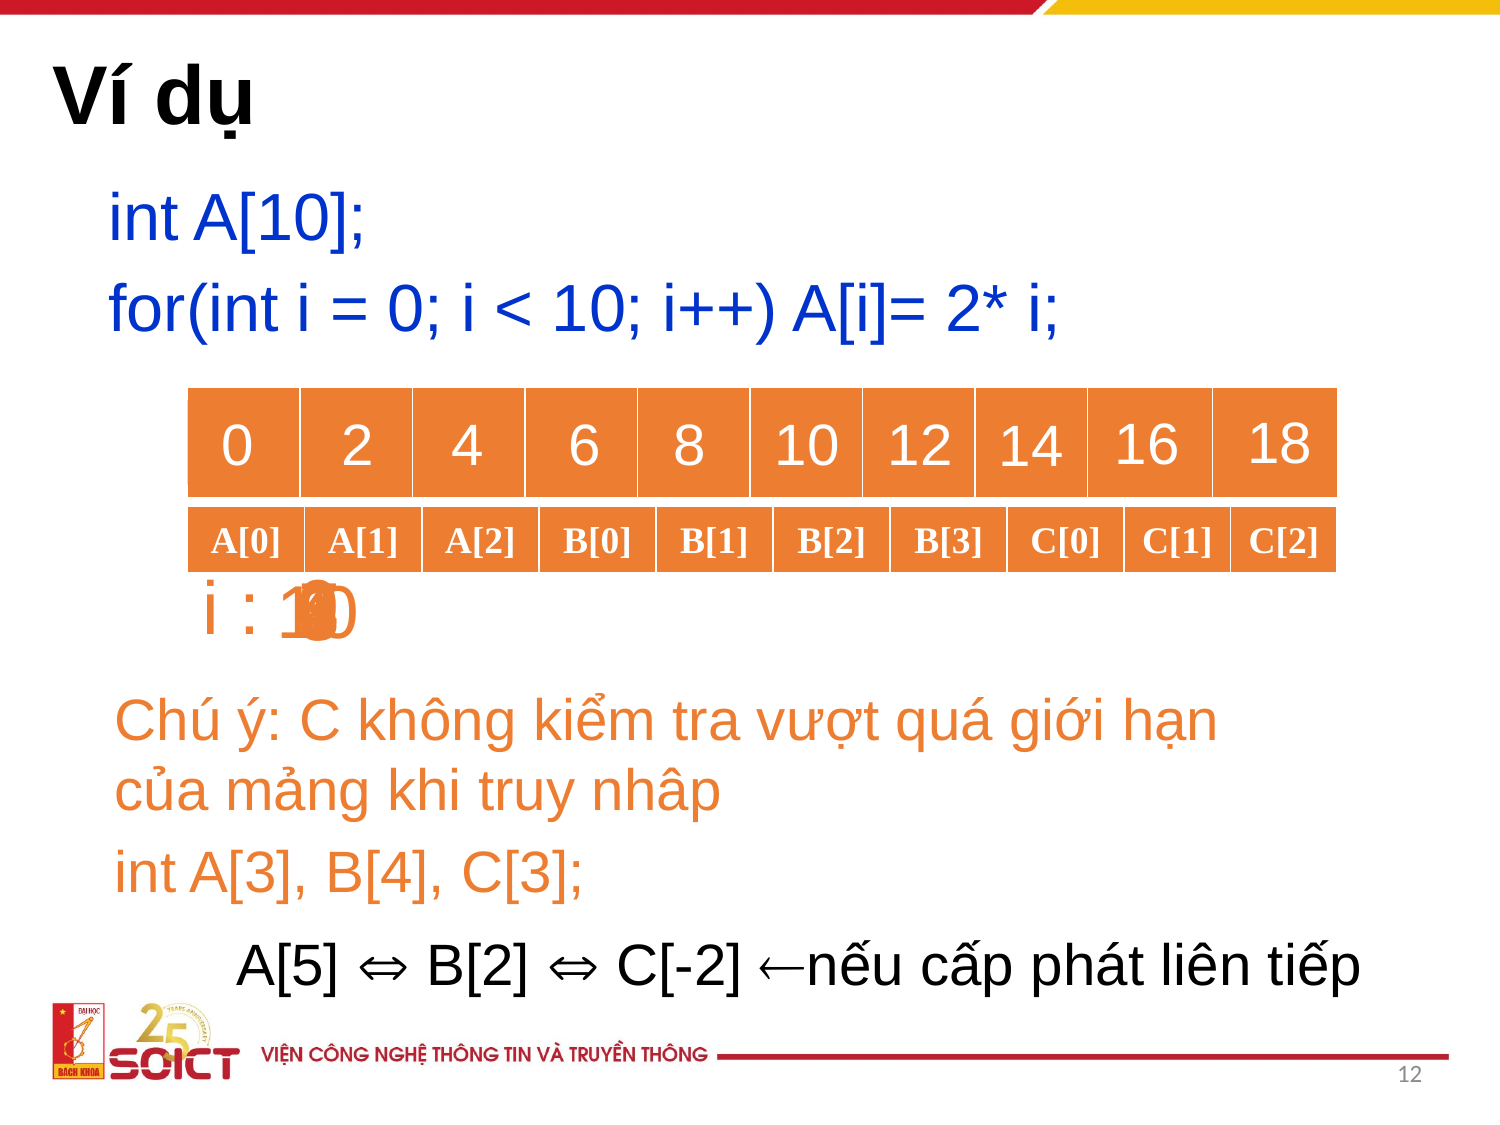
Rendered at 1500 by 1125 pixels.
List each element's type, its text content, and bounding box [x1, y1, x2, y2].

table_header A[2] [423, 507, 538, 572]
table_header B[0] [540, 507, 655, 572]
text_box 6 [535, 399, 636, 485]
table_header ? [413, 388, 524, 497]
table_header ? [188, 388, 299, 497]
table_header B[3] [891, 507, 1006, 572]
title Ví dụ [37, 20, 1438, 162]
text_box i : [187, 552, 274, 657]
table_header ? [526, 388, 637, 497]
text_box Chú ý: C không kiểm tra vượt quá giới hạn của mảng khi truy nhâp int A[3], B[4], C[3]; [99, 675, 1325, 912]
table_header ? [301, 388, 412, 497]
text_box 10 [757, 399, 857, 485]
table_header ? [863, 388, 974, 497]
slide_number 12 [1059, 1042, 1438, 1103]
text_box A[5]  B[2]  C[-2] nếu cấp phát liên tiếp [221, 919, 1434, 1005]
text_box 18 [1229, 397, 1330, 483]
text_box 8 [639, 399, 740, 485]
text_box 16 [1097, 398, 1198, 484]
table_header B[1] [657, 507, 772, 572]
text_box 2 [307, 399, 408, 485]
text_box 12 [870, 399, 971, 485]
table_header ? [1213, 388, 1337, 497]
table_header C[0] [1008, 507, 1123, 572]
text_box 4 [417, 399, 518, 485]
text_box 7 [275, 552, 364, 556]
table_header ? [976, 388, 1087, 497]
table_header ? [1088, 388, 1212, 497]
table_header ? [751, 388, 862, 497]
picture [0, 0, 1500, 1125]
table_header ? [638, 388, 749, 497]
text_box 10 [255, 556, 381, 662]
text_box 0 [274, 549, 363, 553]
table_header C[1] [1125, 507, 1230, 572]
table_header A[0] [188, 507, 304, 552]
table_header A[1] [305, 507, 421, 572]
text_box int A[10]; for(int i = 0; i < 10; i++) A[i]= 2* i; [37, 162, 1438, 350]
table_header C[2] [1231, 507, 1336, 572]
table_header B[2] [774, 507, 889, 572]
text_box 0 [187, 399, 288, 485]
text_box 14 [980, 400, 1081, 486]
